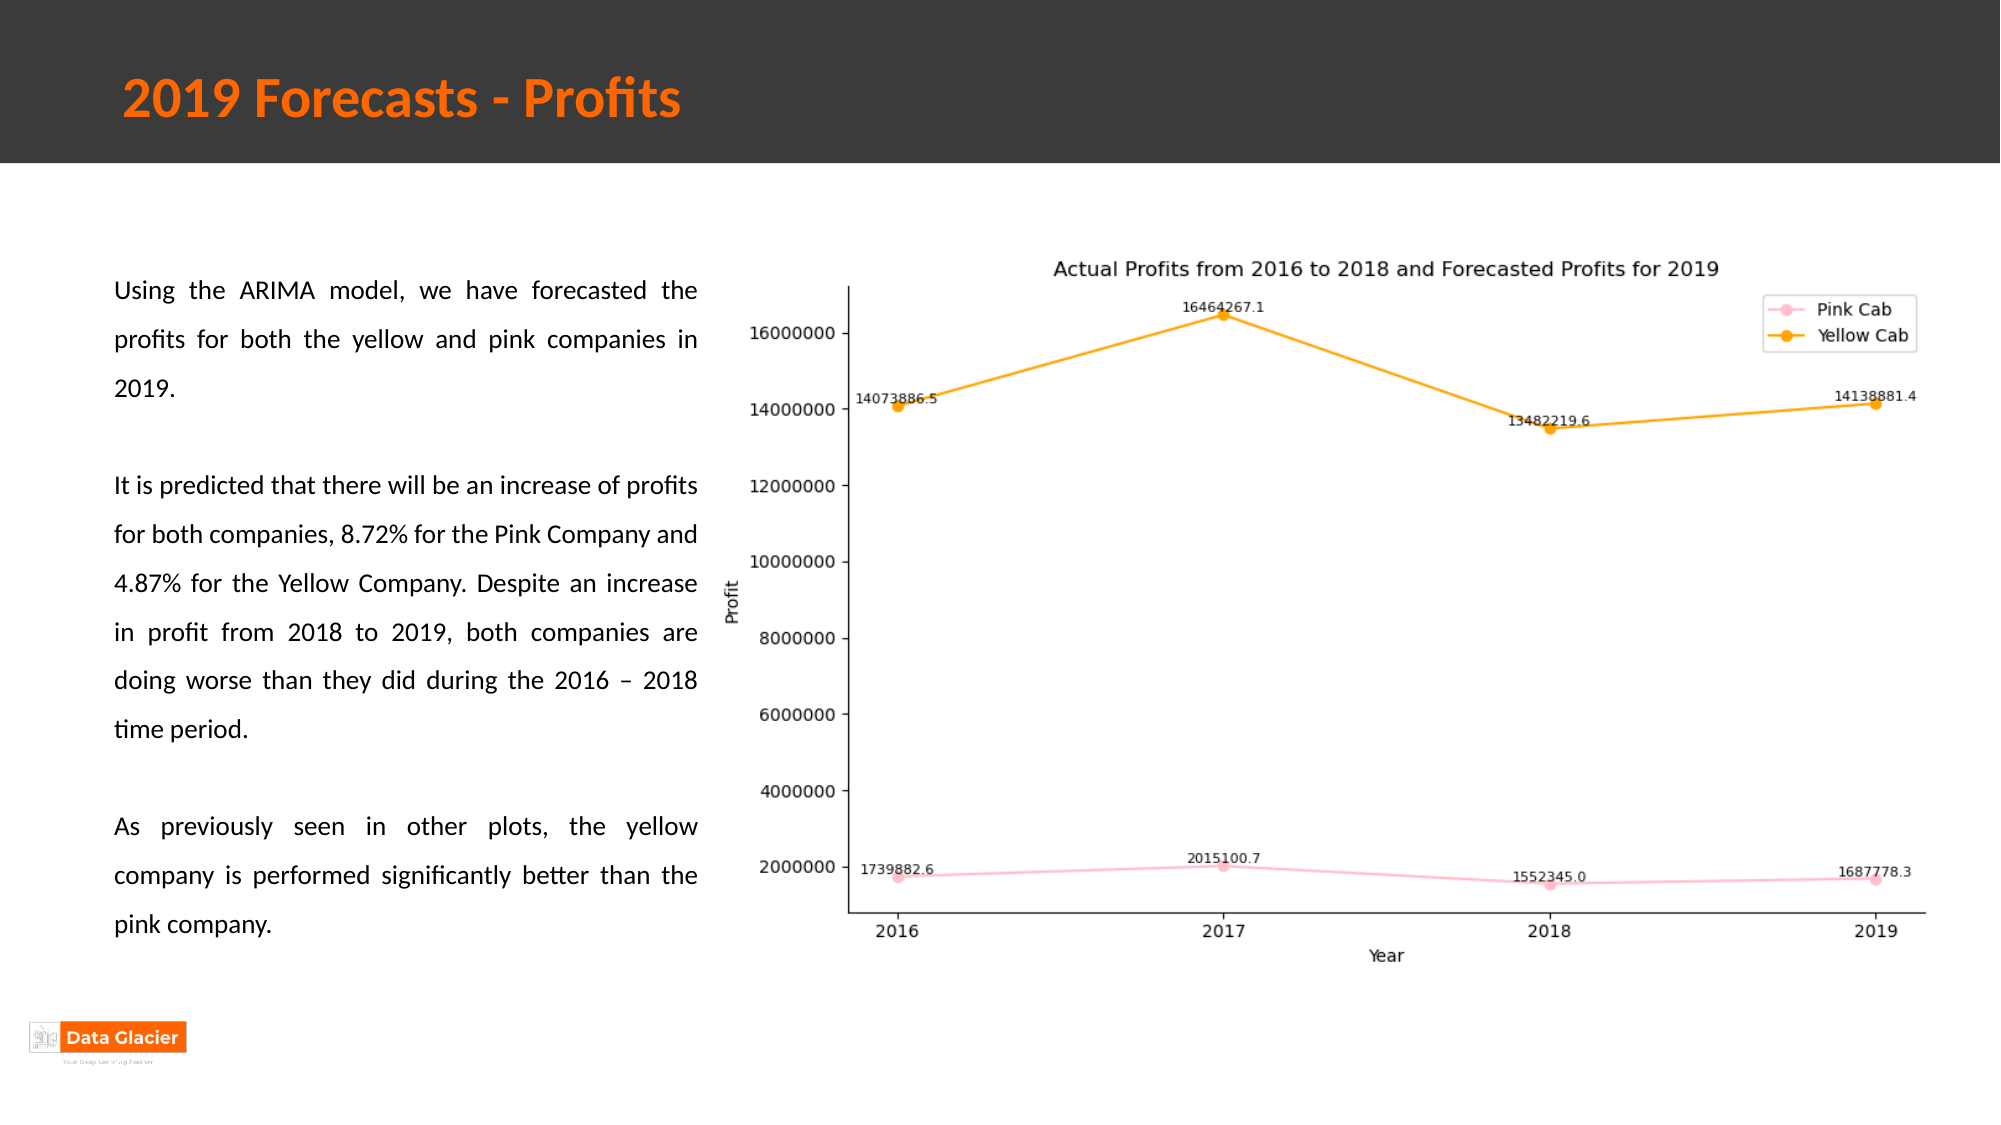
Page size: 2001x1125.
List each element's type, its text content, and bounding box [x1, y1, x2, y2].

title [0, 0, 2000, 164]
picture [712, 249, 1936, 978]
picture [28, 961, 188, 1125]
text_box Using the ARIMA model, we have forecasted the profits for both the yellow and pink companies in 2019. It is predicted that there will be an increase of profits for both companies, 8.72% for the Pink Company and 4.87% for the Yellow Company. Despite an increase in profit from 2018 to 2019, both companies are doing worse than they did during the 2016 – 2018 time period. As previously seen in other plots, the yellow company is performed significantly better than the pink company. [99, 249, 712, 947]
text_box 2019 Forecasts - Profits [108, 16, 1248, 137]
